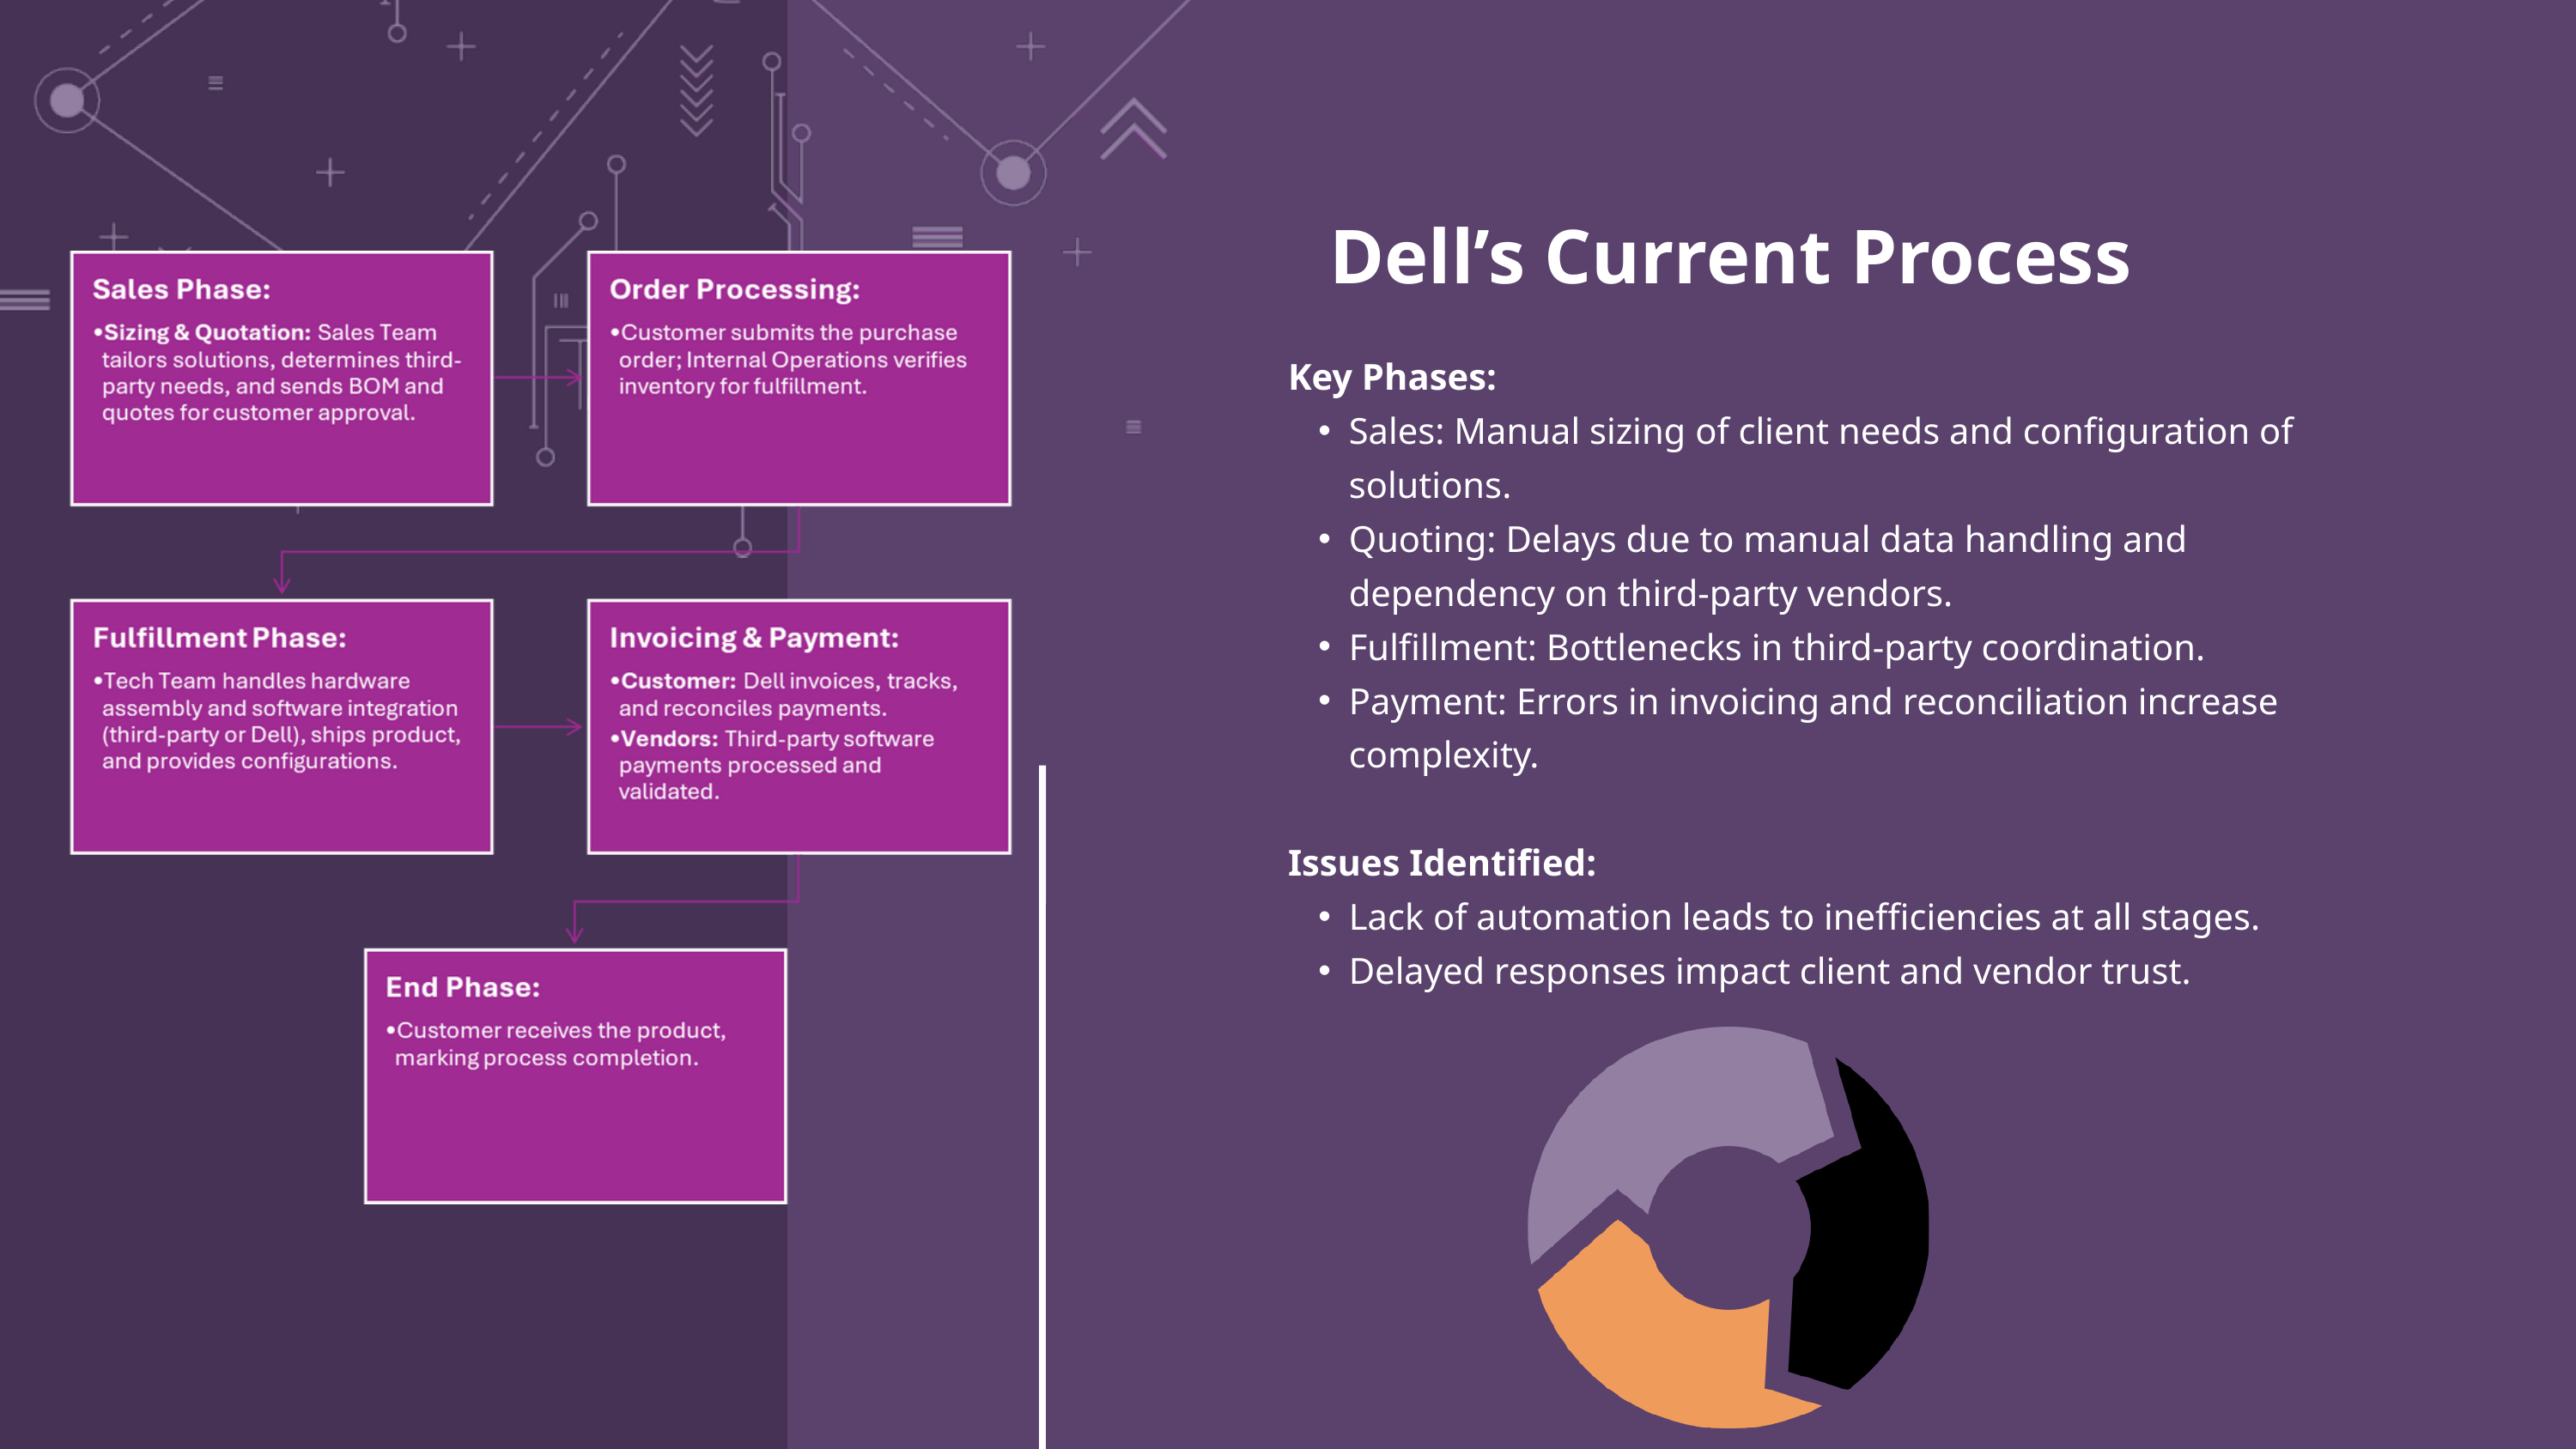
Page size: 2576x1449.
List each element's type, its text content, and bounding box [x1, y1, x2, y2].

text_box [788, 0, 1211, 558]
text_box Key Phases: Sales: Manual sizing of client needs and configuration of solutions. Quoting: Delays due to manual data handling and dependency on third-party vendors. Fulfillment: Bottlenecks in third-party coordination. Payment: Errors in invoicing and reconciliation increase complexity. Issues Identified: Lack of automation leads to inefficiencies at all stages. Delayed responses impact client and vendor trust. [1288, 343, 2354, 1100]
text_box Dell’s Current Process [1329, 194, 2176, 299]
text_box [1528, 1100, 1929, 1428]
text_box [0, 0, 788, 1449]
text_box [790, 251, 1081, 1204]
